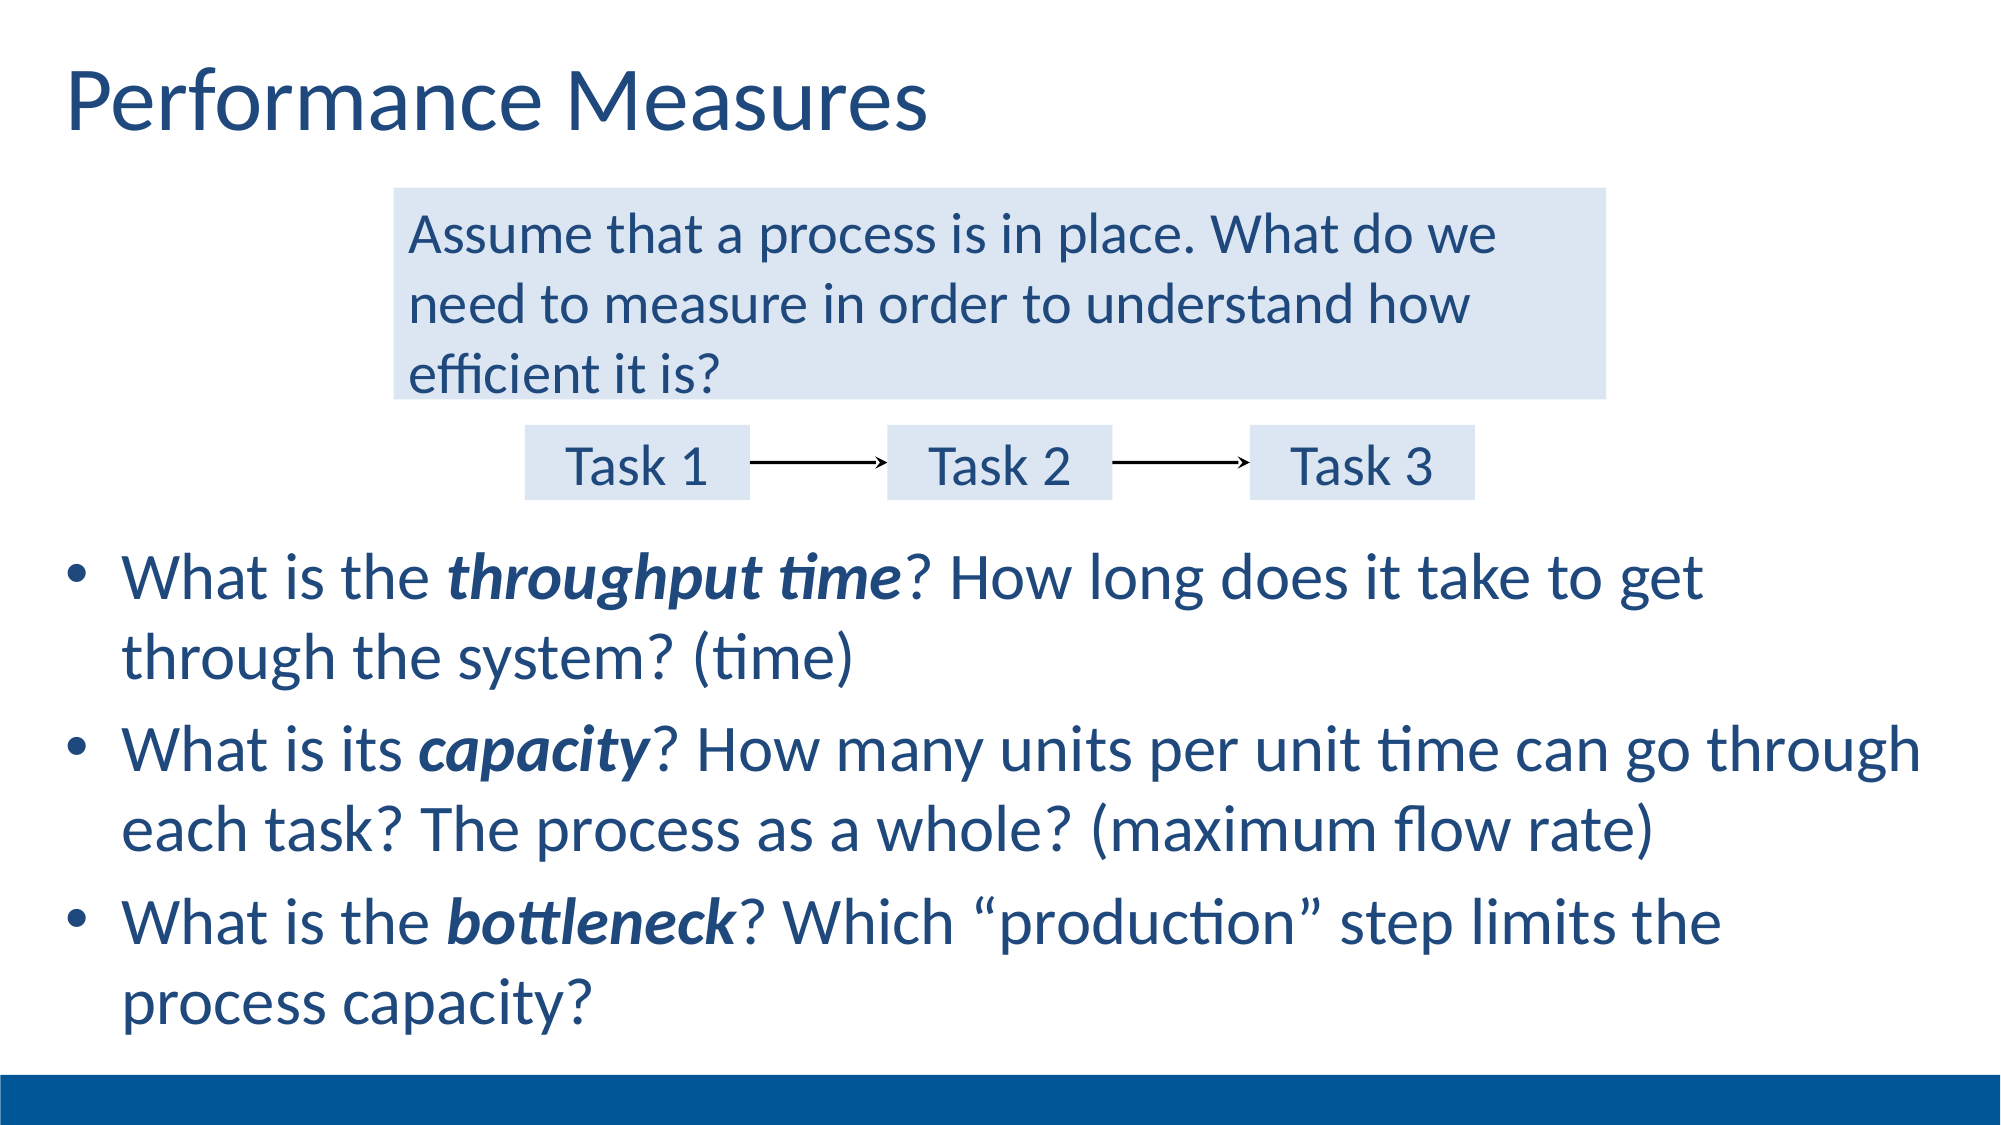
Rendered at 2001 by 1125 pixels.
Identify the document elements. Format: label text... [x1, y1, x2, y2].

list What is the throughput time? How long does it take to get through the system? (time) What is its capacity? How many units per unit time can go through each task? The process as a whole? (maximum flow rate) What is the bottleneck? Which “production” step limits the process capacity? [50, 525, 1950, 1050]
text_box Assume that a process is in place. What do we need to measure in order to understand how efficient it is? [393, 187, 1607, 400]
title Performance Measures [50, 24, 1950, 163]
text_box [524, 424, 1476, 501]
